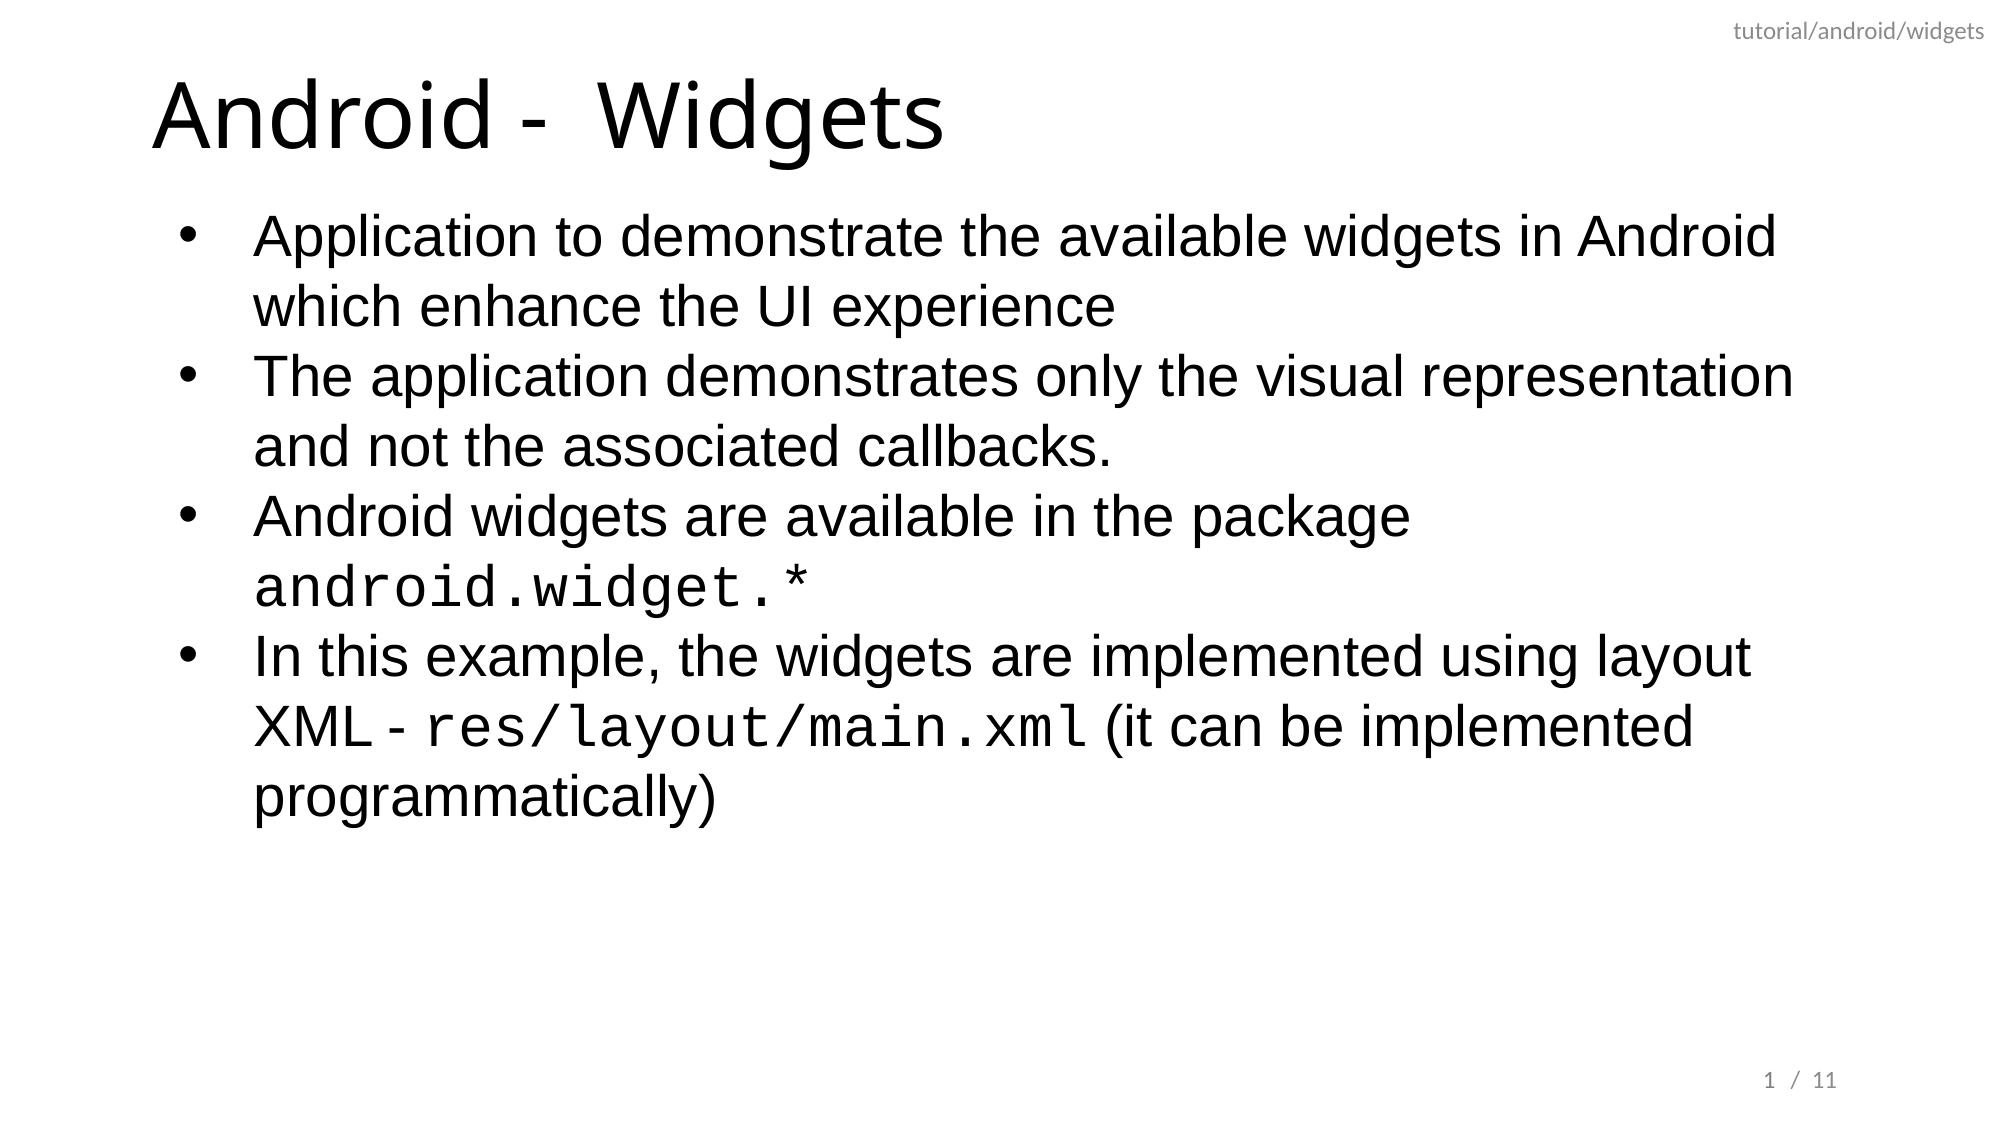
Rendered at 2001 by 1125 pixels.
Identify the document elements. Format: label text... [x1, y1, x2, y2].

slide_number tutorial/android/widgets [1248, 0, 2000, 60]
list Application to demonstrate the available widgets in Android which enhance the UI experience The application demonstrates only the visual representation and not the associated callbacks. Android widgets are available in the package android.widget.* In this example, the widgets are implemented using layout XML - res/layout/main.xml (it can be implemented programmatically) [137, 190, 1863, 1014]
title Android - Widgets [137, 59, 1863, 178]
footer / 11 [1791, 1048, 1863, 1109]
slide_number 1 [1721, 1048, 1791, 1109]
